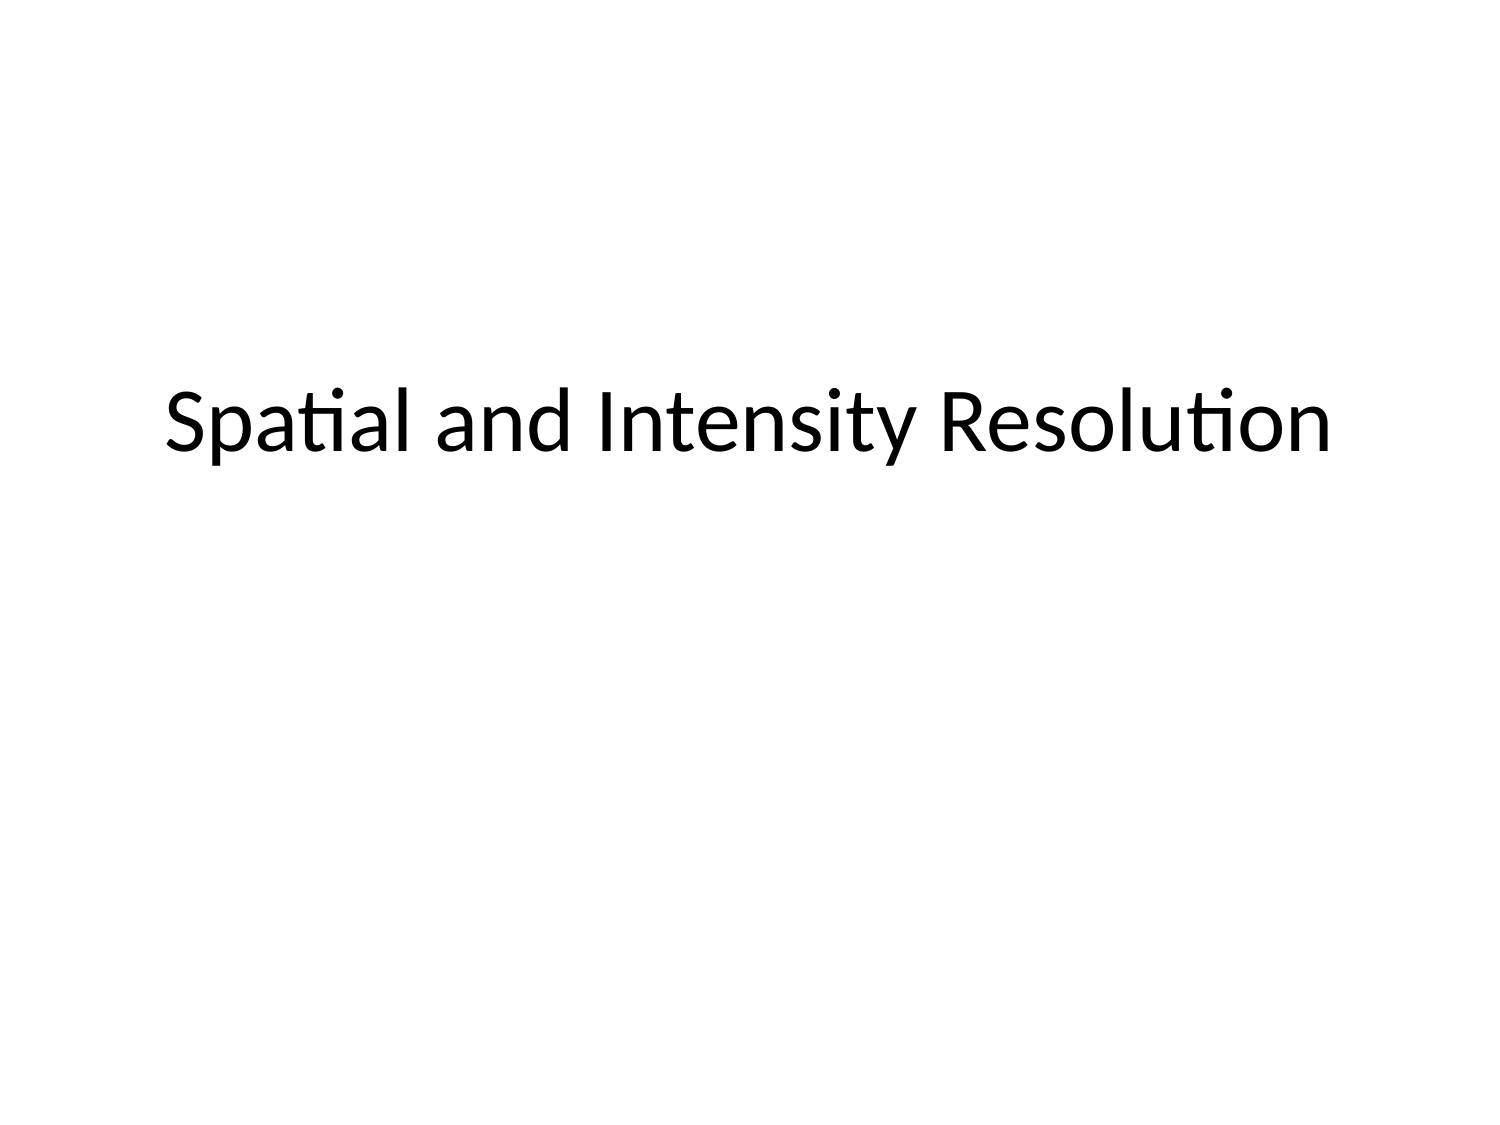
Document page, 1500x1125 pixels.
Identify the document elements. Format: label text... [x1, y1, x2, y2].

title Spatial and Intensity Resolution [112, 349, 1388, 591]
